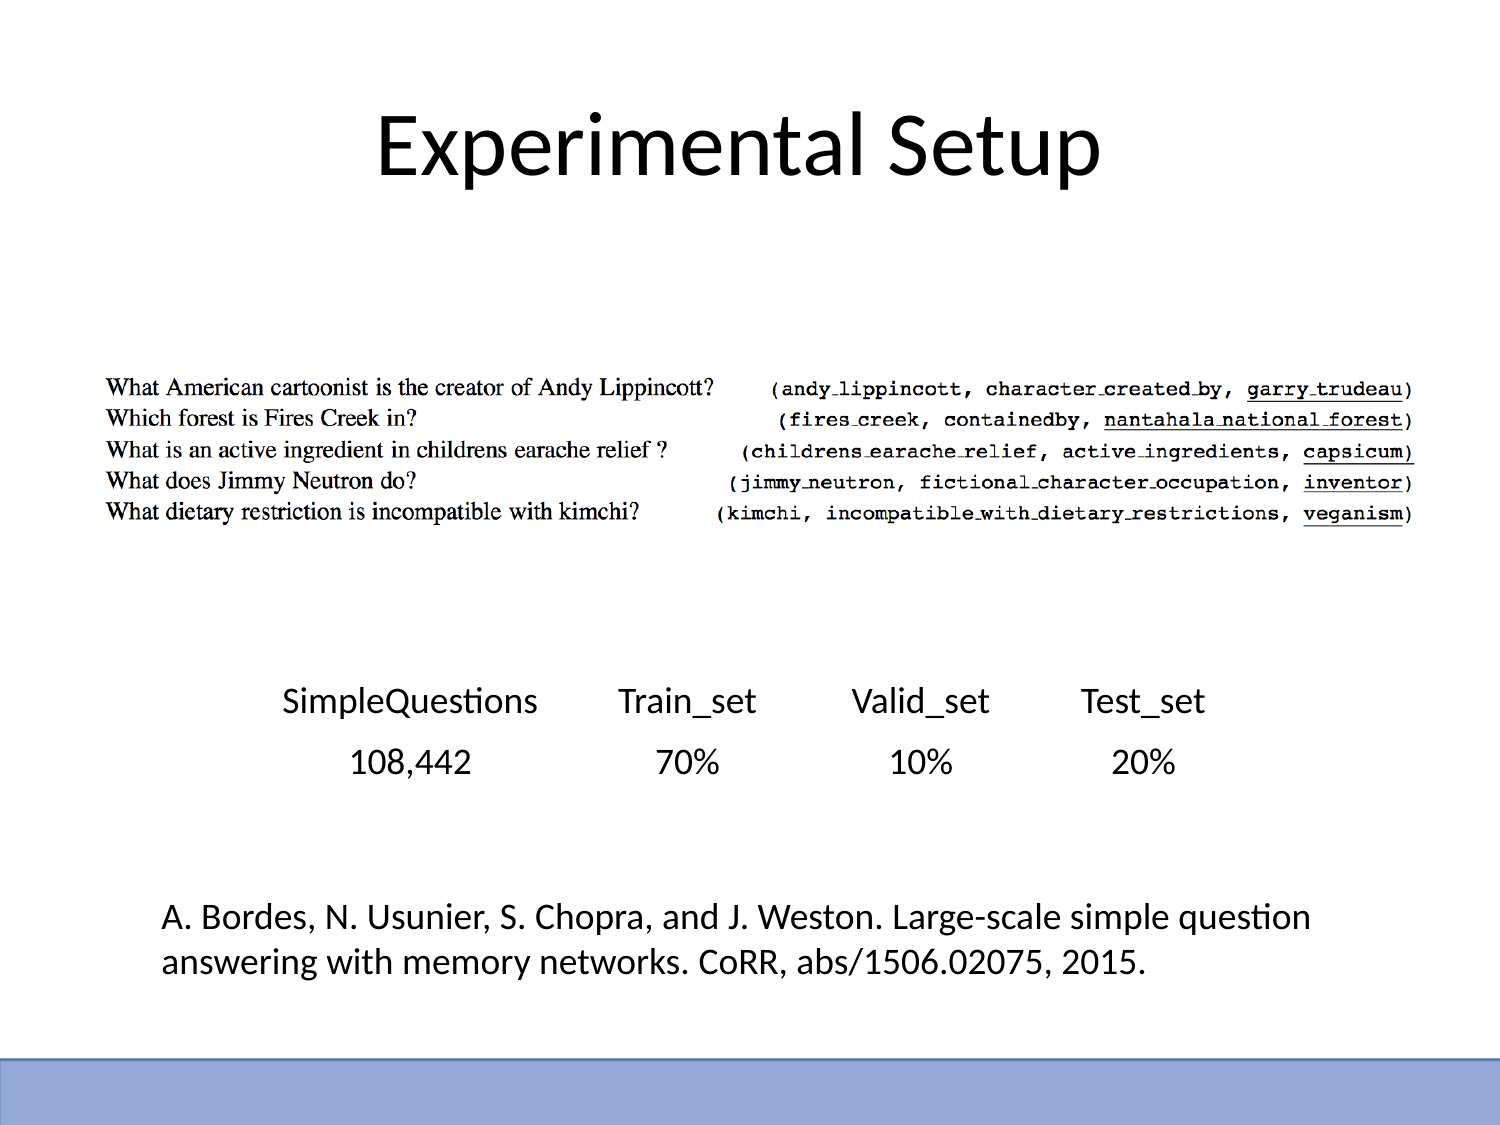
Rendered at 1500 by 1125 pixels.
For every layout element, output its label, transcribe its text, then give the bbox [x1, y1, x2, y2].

picture [0, 1019, 1500, 1125]
table_cell 20% [1037, 738, 1250, 799]
text_box A. Bordes, N. Usunier, S. Chopra, and J. Weston. Large-scale simple question answering with memory networks. CoRR, abs/1506.02075, 2015. [146, 884, 1385, 990]
table_header SimpleQuestions [250, 678, 570, 738]
table_cell 10% [805, 738, 1037, 799]
table_cell 108,442 [250, 738, 570, 799]
table_cell 70% [570, 738, 805, 799]
picture [84, 320, 1439, 558]
table_header Test_set [1037, 678, 1250, 738]
table_header Train_set [570, 678, 805, 738]
table_header Valid_set [805, 678, 1037, 738]
title Experimental Setup [75, 45, 1425, 233]
